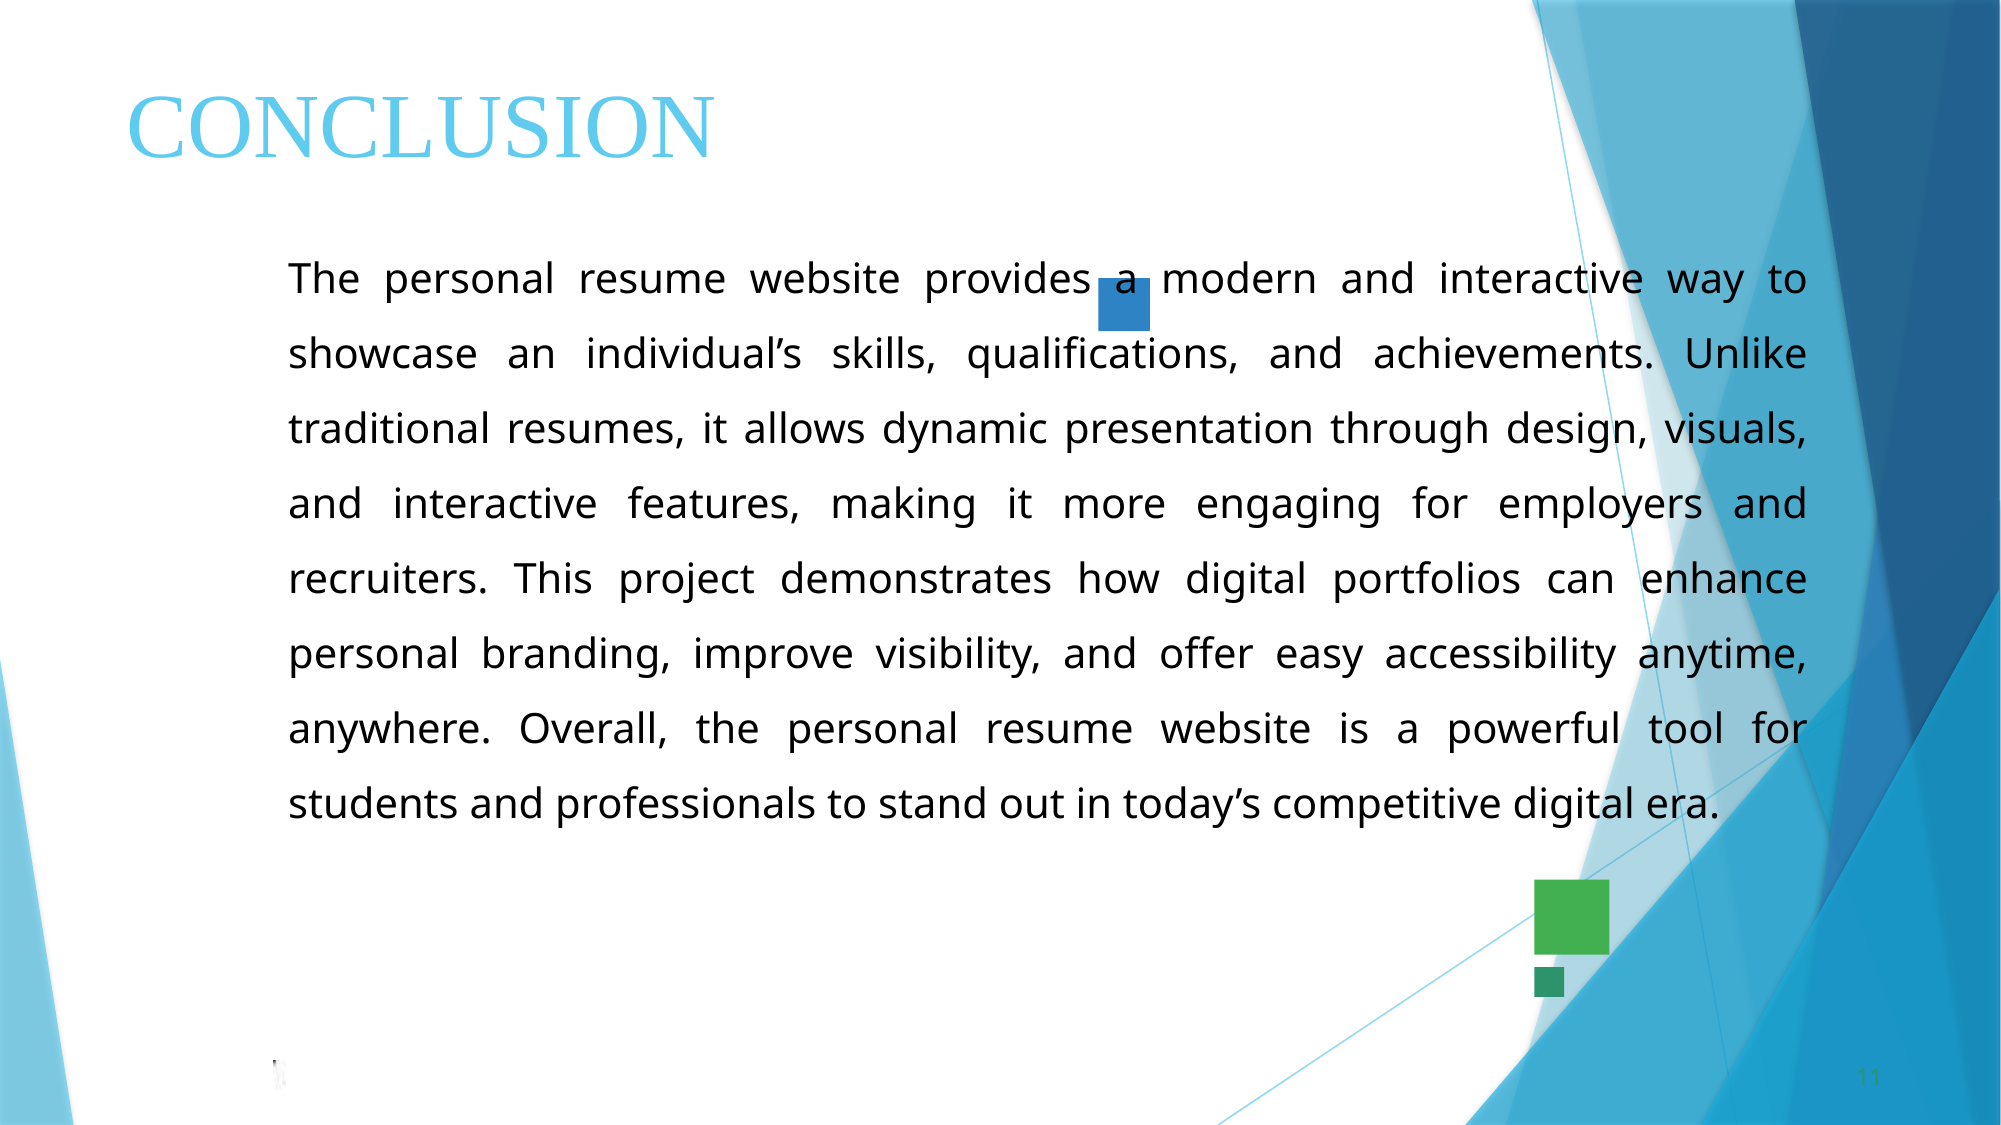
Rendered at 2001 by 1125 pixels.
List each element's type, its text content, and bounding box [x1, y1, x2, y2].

text_box [1534, 879, 1610, 955]
text_box [1534, 967, 1565, 997]
title CONCLUSION [123, 63, 875, 254]
text_box 11 [1849, 1061, 1888, 1095]
text_box The personal resume website provides a modern and interactive way to showcase an individual’s skills, qualifications, and achievements. Unlike traditional resumes, it allows dynamic presentation through design, visuals, and interactive features, making it more engaging for employers and recruiters. This project demonstrates how digital portfolios can enhance personal branding, improve visibility, and offer easy accessibility anytime, anywhere. Overall, the personal resume website is a powerful tool for students and professionals to stand out in today’s competitive digital era. [273, 219, 1824, 834]
picture [272, 1060, 287, 1091]
